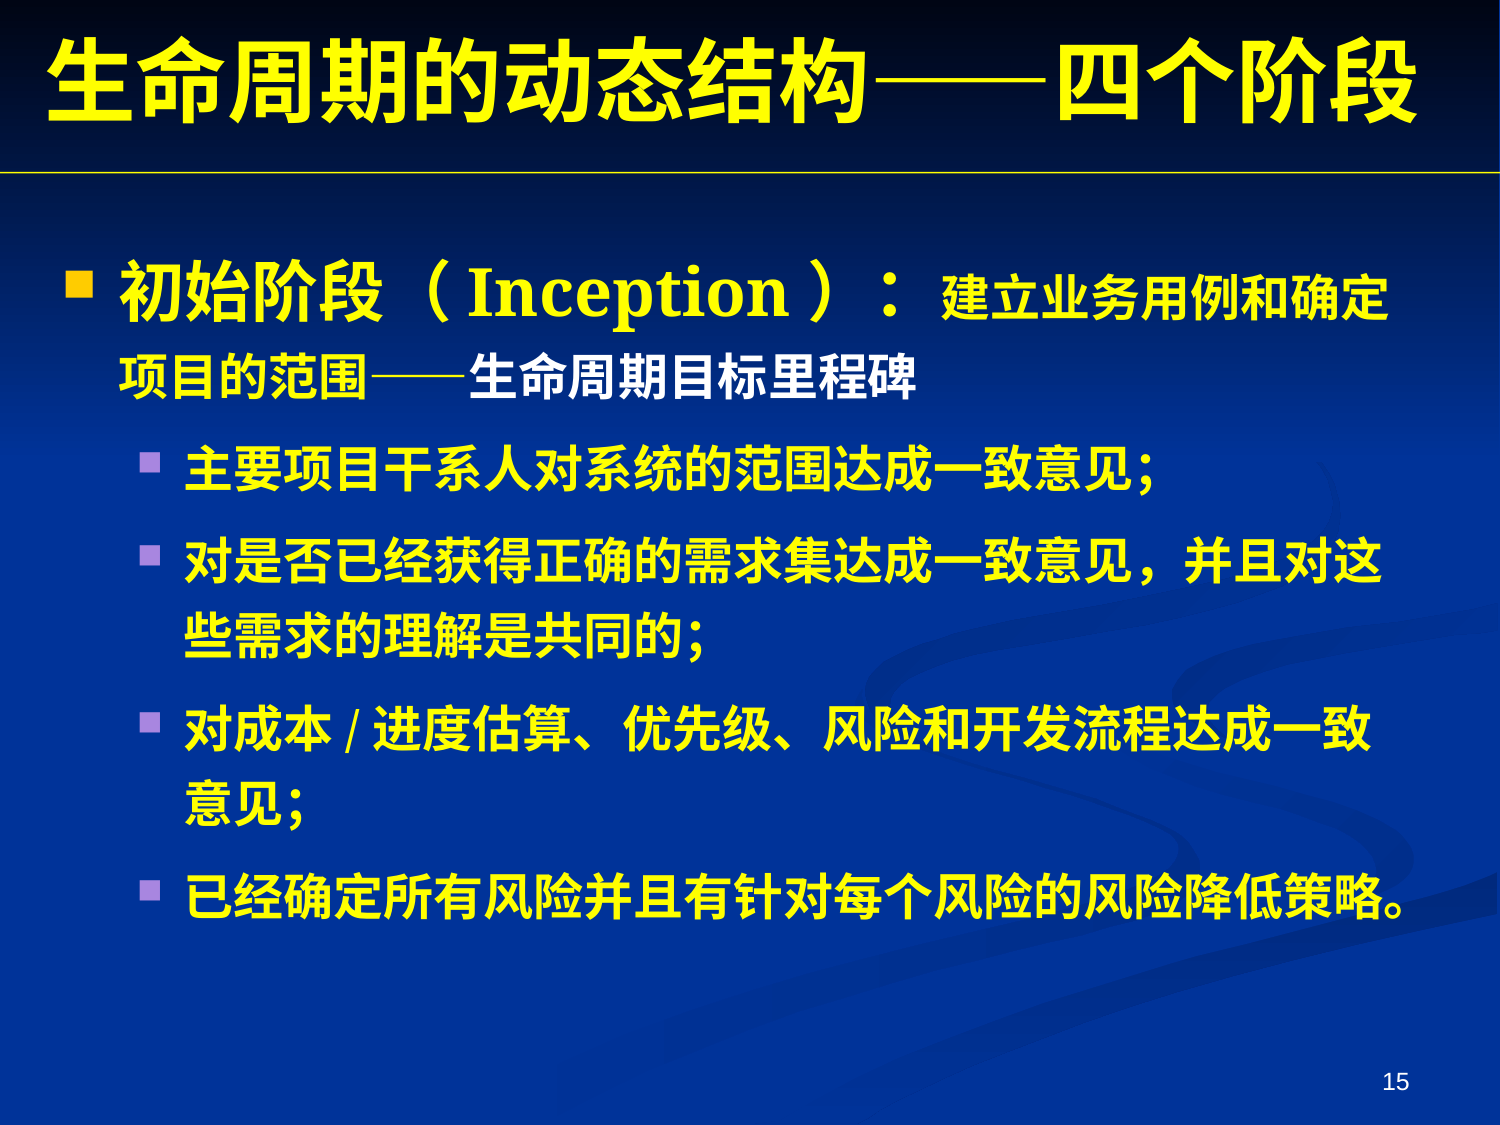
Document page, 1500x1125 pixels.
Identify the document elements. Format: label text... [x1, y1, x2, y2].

list 初始阶段（Inception）：建立业务用例和确定项目的范围——生命周期目标里程碑 主要项目干系人对系统的范围达成一致意见； 对是否已经获得正确的需求集达成一致意见，并且对这些需求的理解是共同的； 对成本/进度估算、优先级、风险和开发流程达成一致意见； 已经确定所有风险并且有针对每个风险的风险降低策略。 [46, 222, 1431, 1074]
slide_number 15 [1074, 1074, 1426, 1104]
text_box 生命周期的动态结构——四个阶段 [29, 21, 1453, 138]
